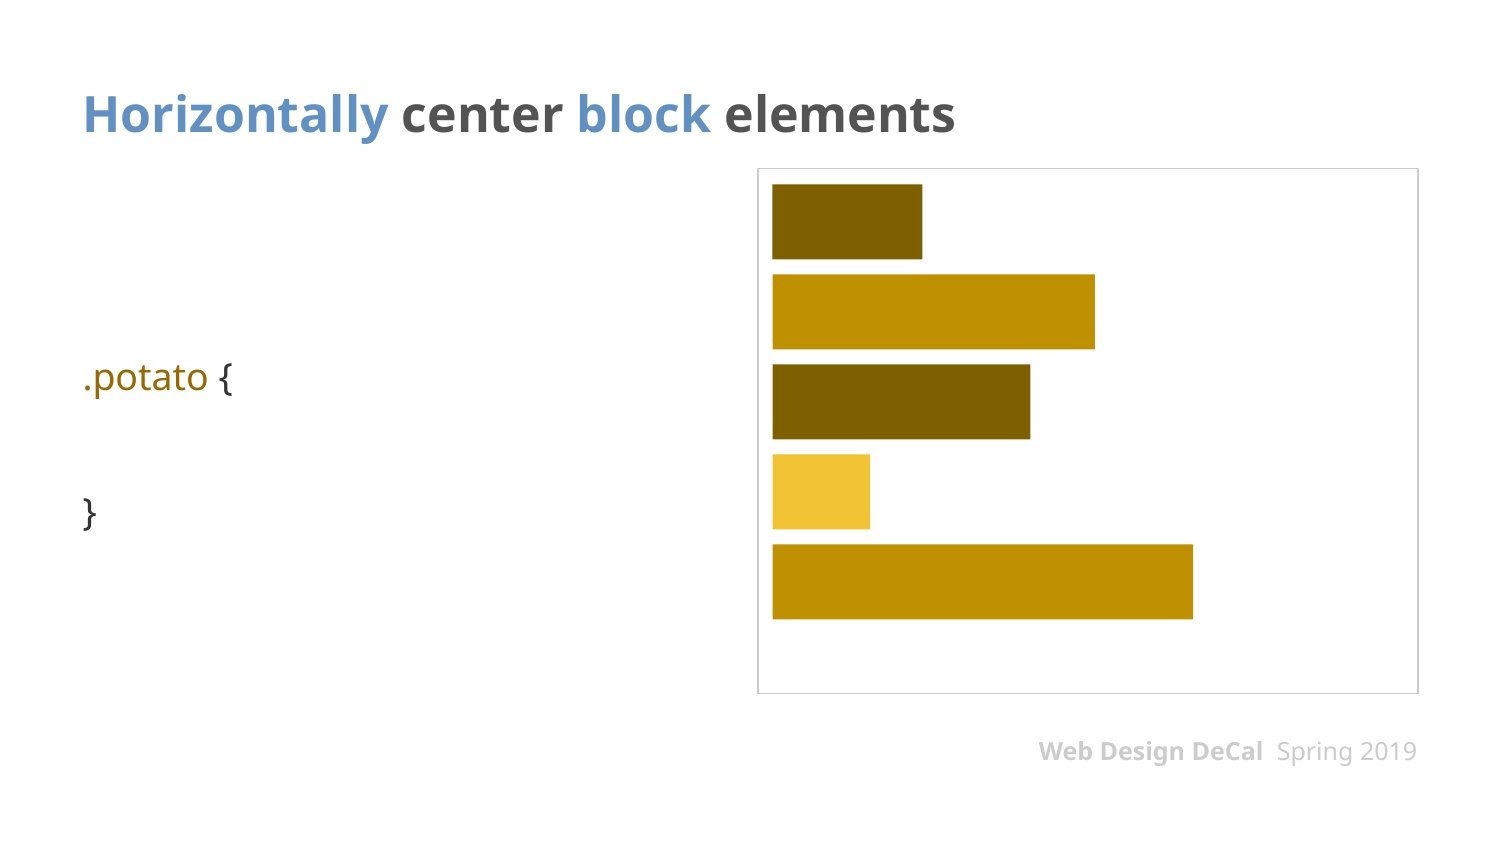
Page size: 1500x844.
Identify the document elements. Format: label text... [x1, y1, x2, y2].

text_box [772, 544, 1194, 620]
text_box [772, 184, 923, 260]
text_box [757, 168, 1418, 694]
text_box [772, 274, 1095, 350]
title Horizontally center block elements [82, 75, 1418, 150]
text_box [772, 364, 1031, 440]
list .potato { } [82, 168, 743, 694]
text_box [772, 454, 871, 530]
